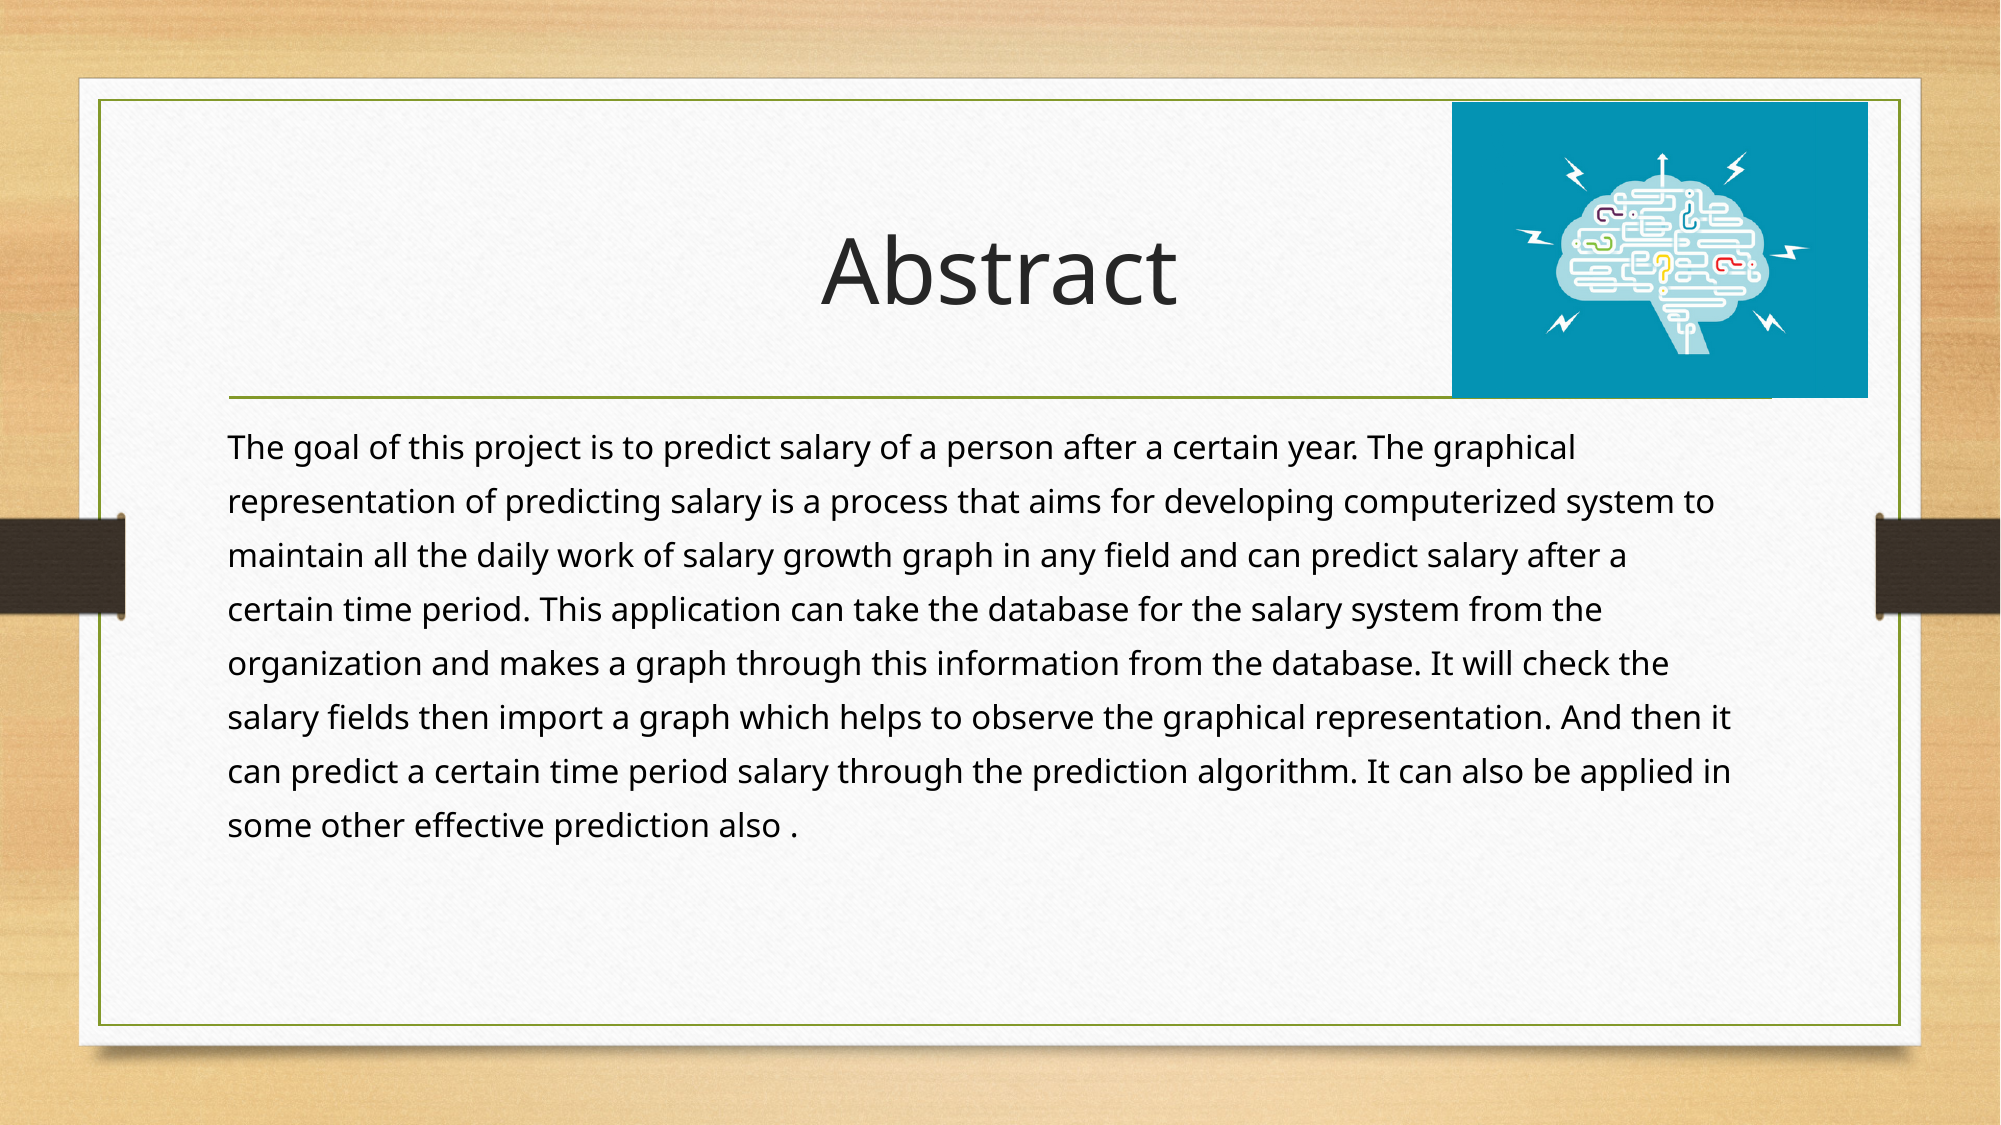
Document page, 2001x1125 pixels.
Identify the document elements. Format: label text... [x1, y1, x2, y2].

list The goal of this project is to predict salary of a person after a certain year. The graphical representation of predicting salary is a process that aims for developing computerized system to maintain all the daily work of salary growth graph in any field and can predict salary after a certain time period. This application can take the database for the salary system from the organization and makes a graph through this information from the database. It will check the salary fields then import a graph which helps to observe the graphical representation. And then it can predict a certain time period salary through the prediction algorithm. It can also be applied in some other effective prediction also . [212, 419, 1788, 964]
picture [0, 0, 2001, 1125]
title Abstract [212, 161, 1451, 375]
